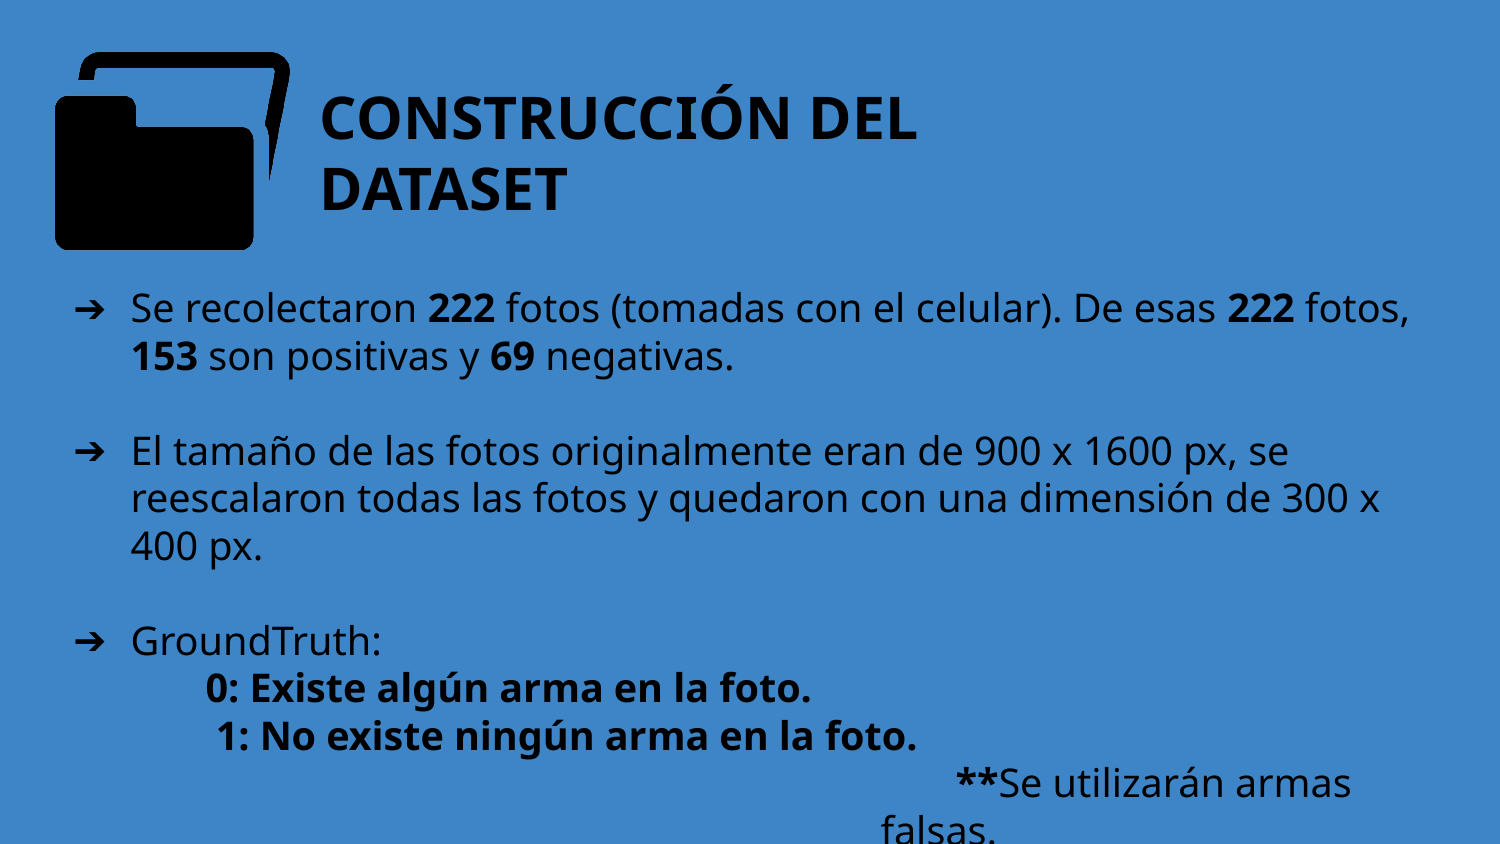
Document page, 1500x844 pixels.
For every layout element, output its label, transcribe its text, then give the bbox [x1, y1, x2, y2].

picture [55, 33, 290, 269]
text_box Se recolectaron 222 fotos (tomadas con el celular). De esas 222 fotos, 153 son positivas y 69 negativas. El tamaño de las fotos originalmente eran de 900 x 1600 px, se reescalaron todas las fotos y quedaron con una dimensión de 300 x 400 px. GroundTruth: 0: Existe algún arma en la foto. 1: No existe ningún arma en la foto. **Se utilizarán armas falsas. [40, 268, 1457, 844]
title CONSTRUCCIÓN DEL DATASET [304, 64, 1069, 238]
